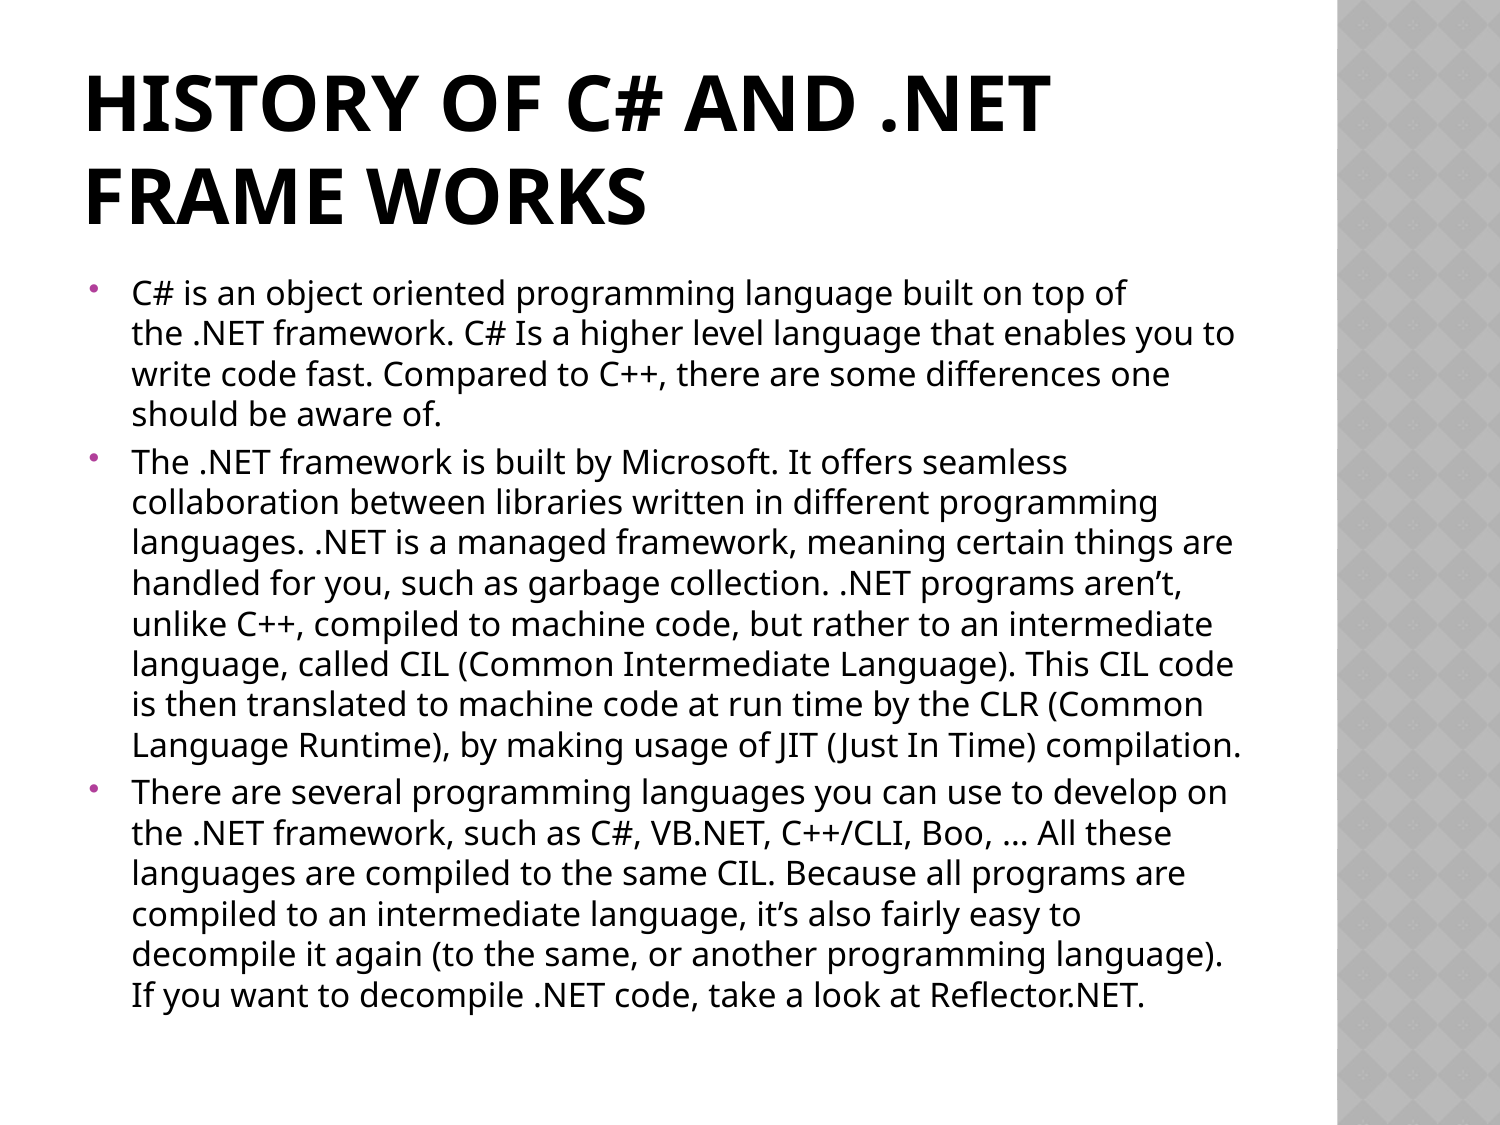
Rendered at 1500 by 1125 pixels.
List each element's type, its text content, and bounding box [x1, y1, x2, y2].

list C# is an object oriented programming language built on top of the .NET framework. C# Is a higher level language that enables you to write code fast. Compared to C++, there are some differences one should be aware of. The .NET framework is built by Microsoft. It offers seamless collaboration between libraries written in different programming languages. .NET is a managed framework, meaning certain things are handled for you, such as garbage collection. .NET programs aren’t, unlike C++, compiled to machine code, but rather to an intermediate language, called CIL (Common Intermediate Language). This CIL code is then translated to machine code at run time by the CLR (Common Language Runtime), by making usage of JIT (Just In Time) compilation. There are several programming languages you can use to develop on the .NET framework, such as C#, VB.NET, C++/CLI, Boo, … All these languages are compiled to the same CIL. Because all programs are compiled to an intermediate language, it’s also fairly easy to decompile it again (to the same, or another programming language). If you want to decompile .NET code, take a look at Reflector.NET. [75, 264, 1263, 1059]
title History of c# and .net frame works [75, 52, 1263, 240]
